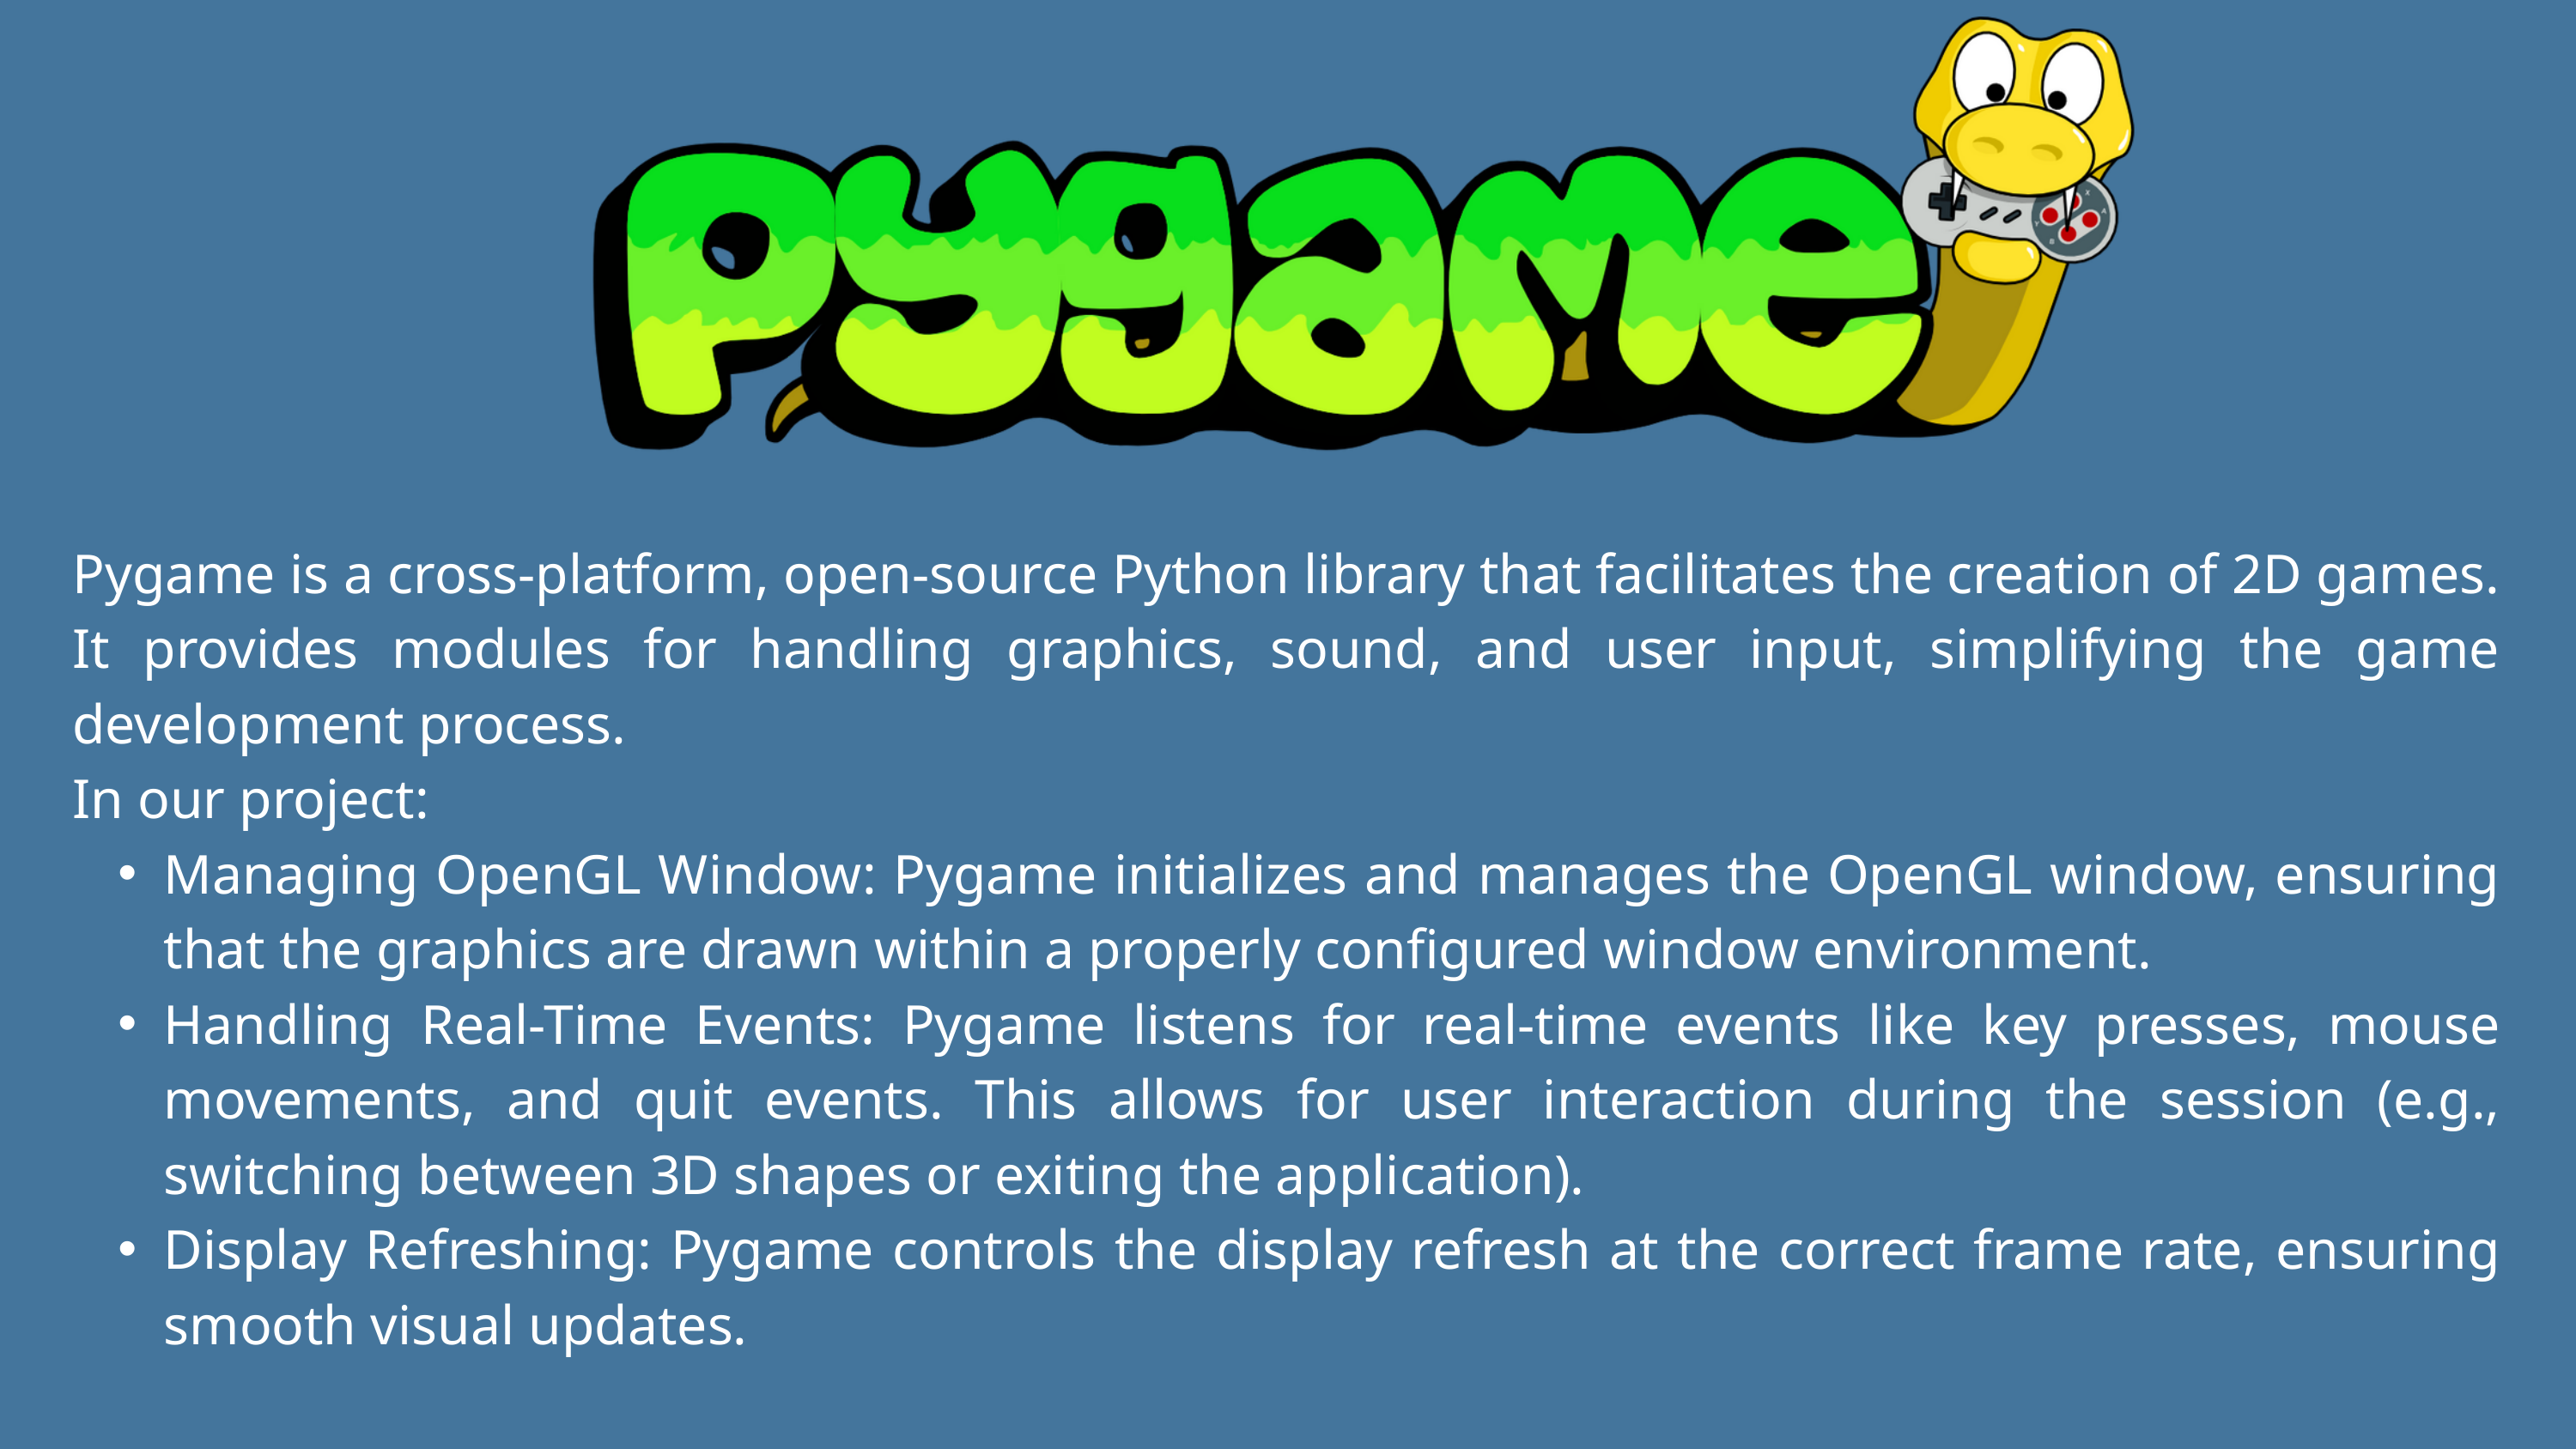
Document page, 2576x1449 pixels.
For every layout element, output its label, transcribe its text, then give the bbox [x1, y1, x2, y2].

text_box [580, 0, 2172, 529]
text_box Pygame is a cross-platform, open-source Python library that facilitates the creation of 2D games. It provides modules for handling graphics, sound, and user input, simplifying the game development process. In our project: Managing OpenGL Window: Pygame initializes and manages the OpenGL window, ensuring that the graphics are drawn within a properly configured window environment. Handling Real-Time Events: Pygame listens for real-time events like key presses, mouse movements, and quit events. This allows for user interaction during the session (e.g., switching between 3D shapes or exiting the application). Display Refreshing: Pygame controls the display refresh at the correct frame rate, ensuring smooth visual updates. [72, 529, 2504, 1355]
